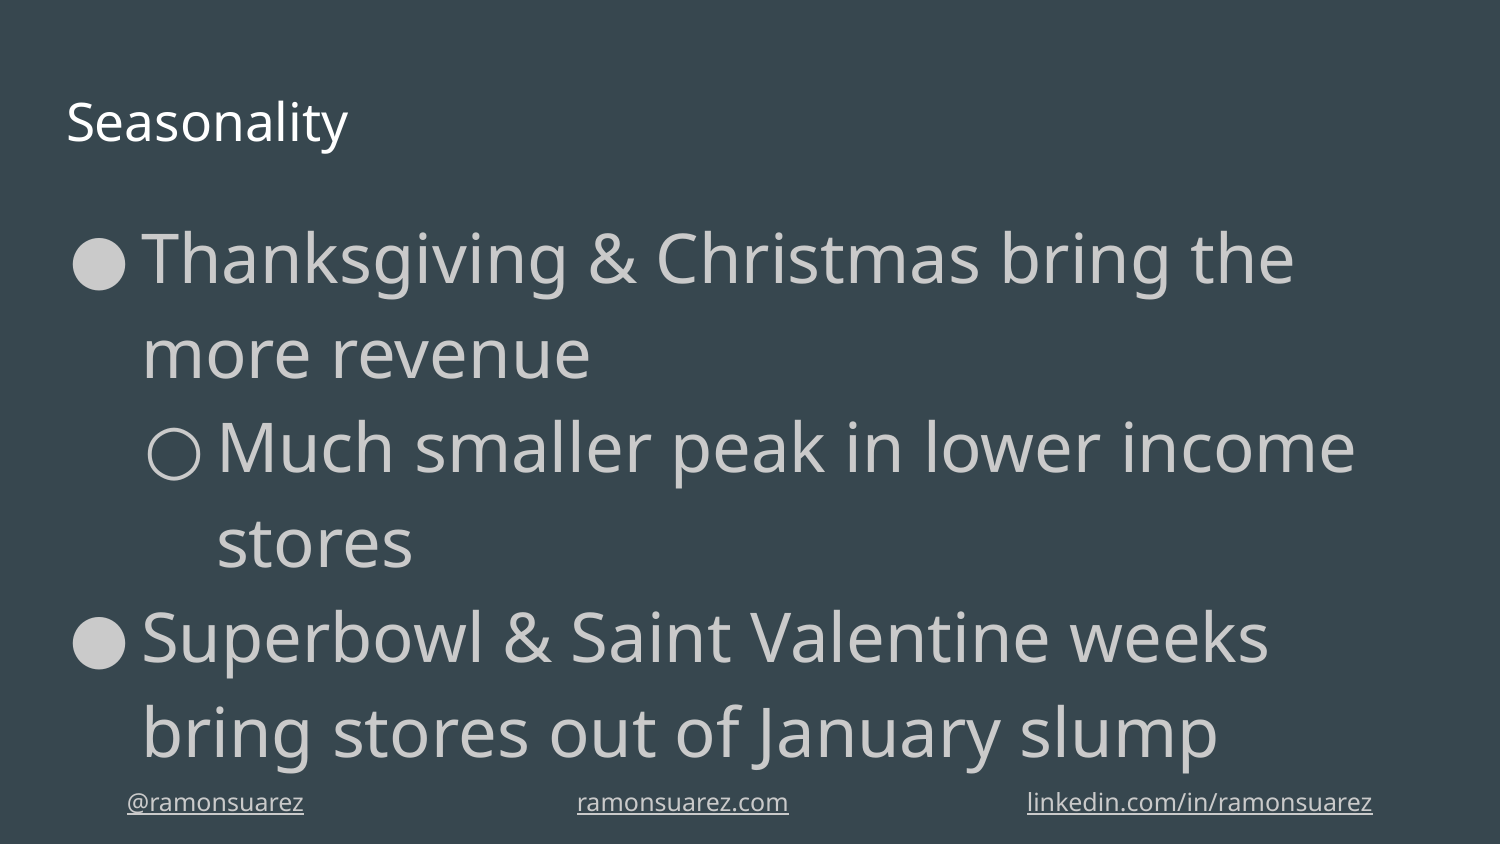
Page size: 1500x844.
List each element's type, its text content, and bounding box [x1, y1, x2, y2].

list Thanksgiving & Christmas bring the more revenue Much smaller peak in lower income stores Superbowl & Saint Valentine weeks bring stores out of January slump [51, 187, 1449, 748]
title Seasonality [51, 72, 1449, 167]
